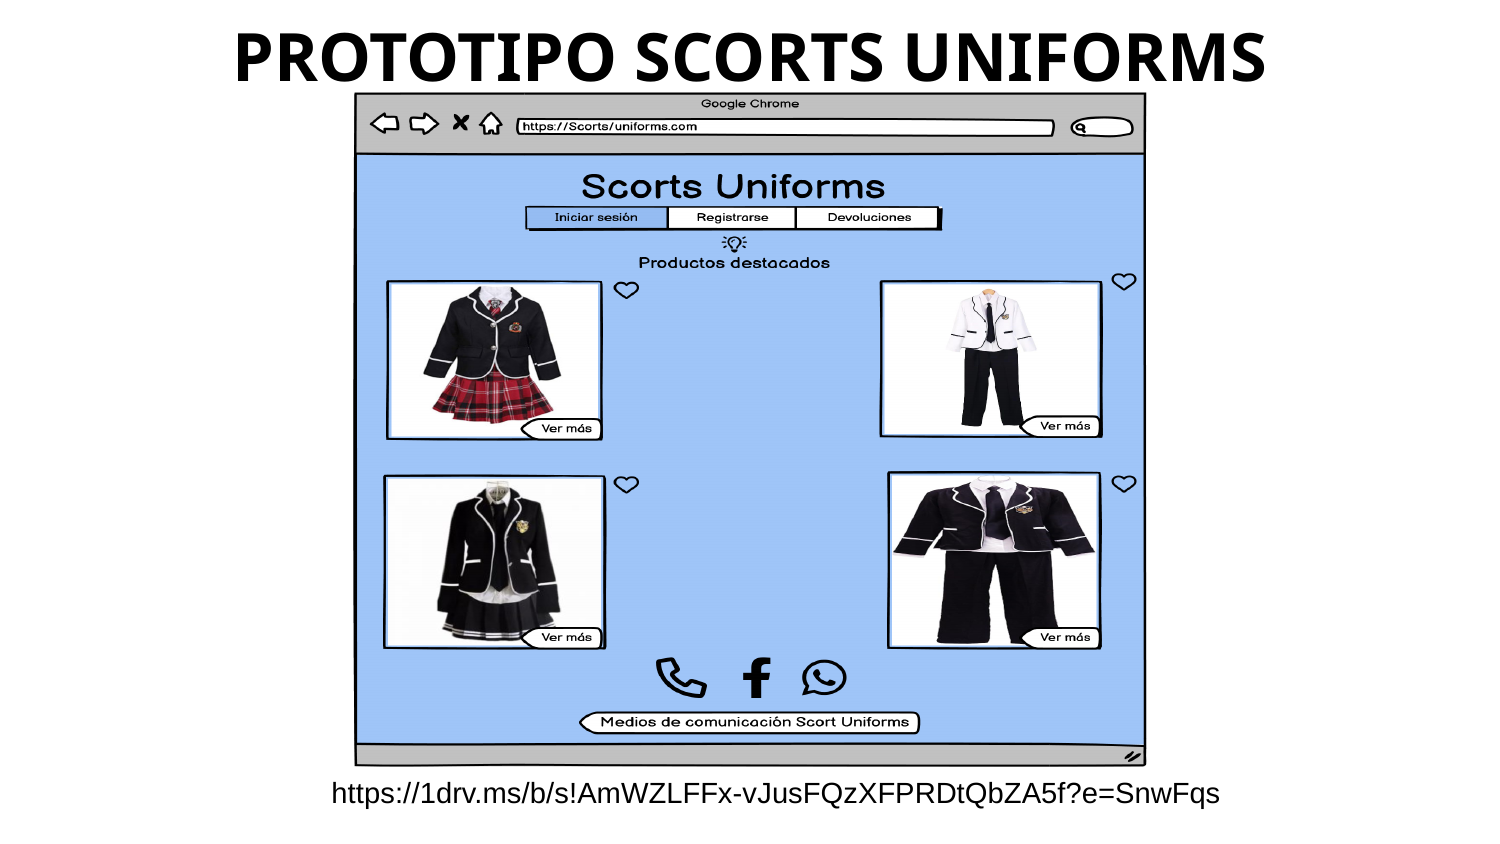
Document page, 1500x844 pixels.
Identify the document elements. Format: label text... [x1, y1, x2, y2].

text_box https://1drv.ms/b/s!AmWZLFFx-vJusFQzXFPRDtQbZA5f?e=SnwFqs [316, 766, 1408, 817]
picture [353, 91, 1147, 767]
title PROTOTIPO SCORTS UNIFORMS [74, 0, 1426, 93]
